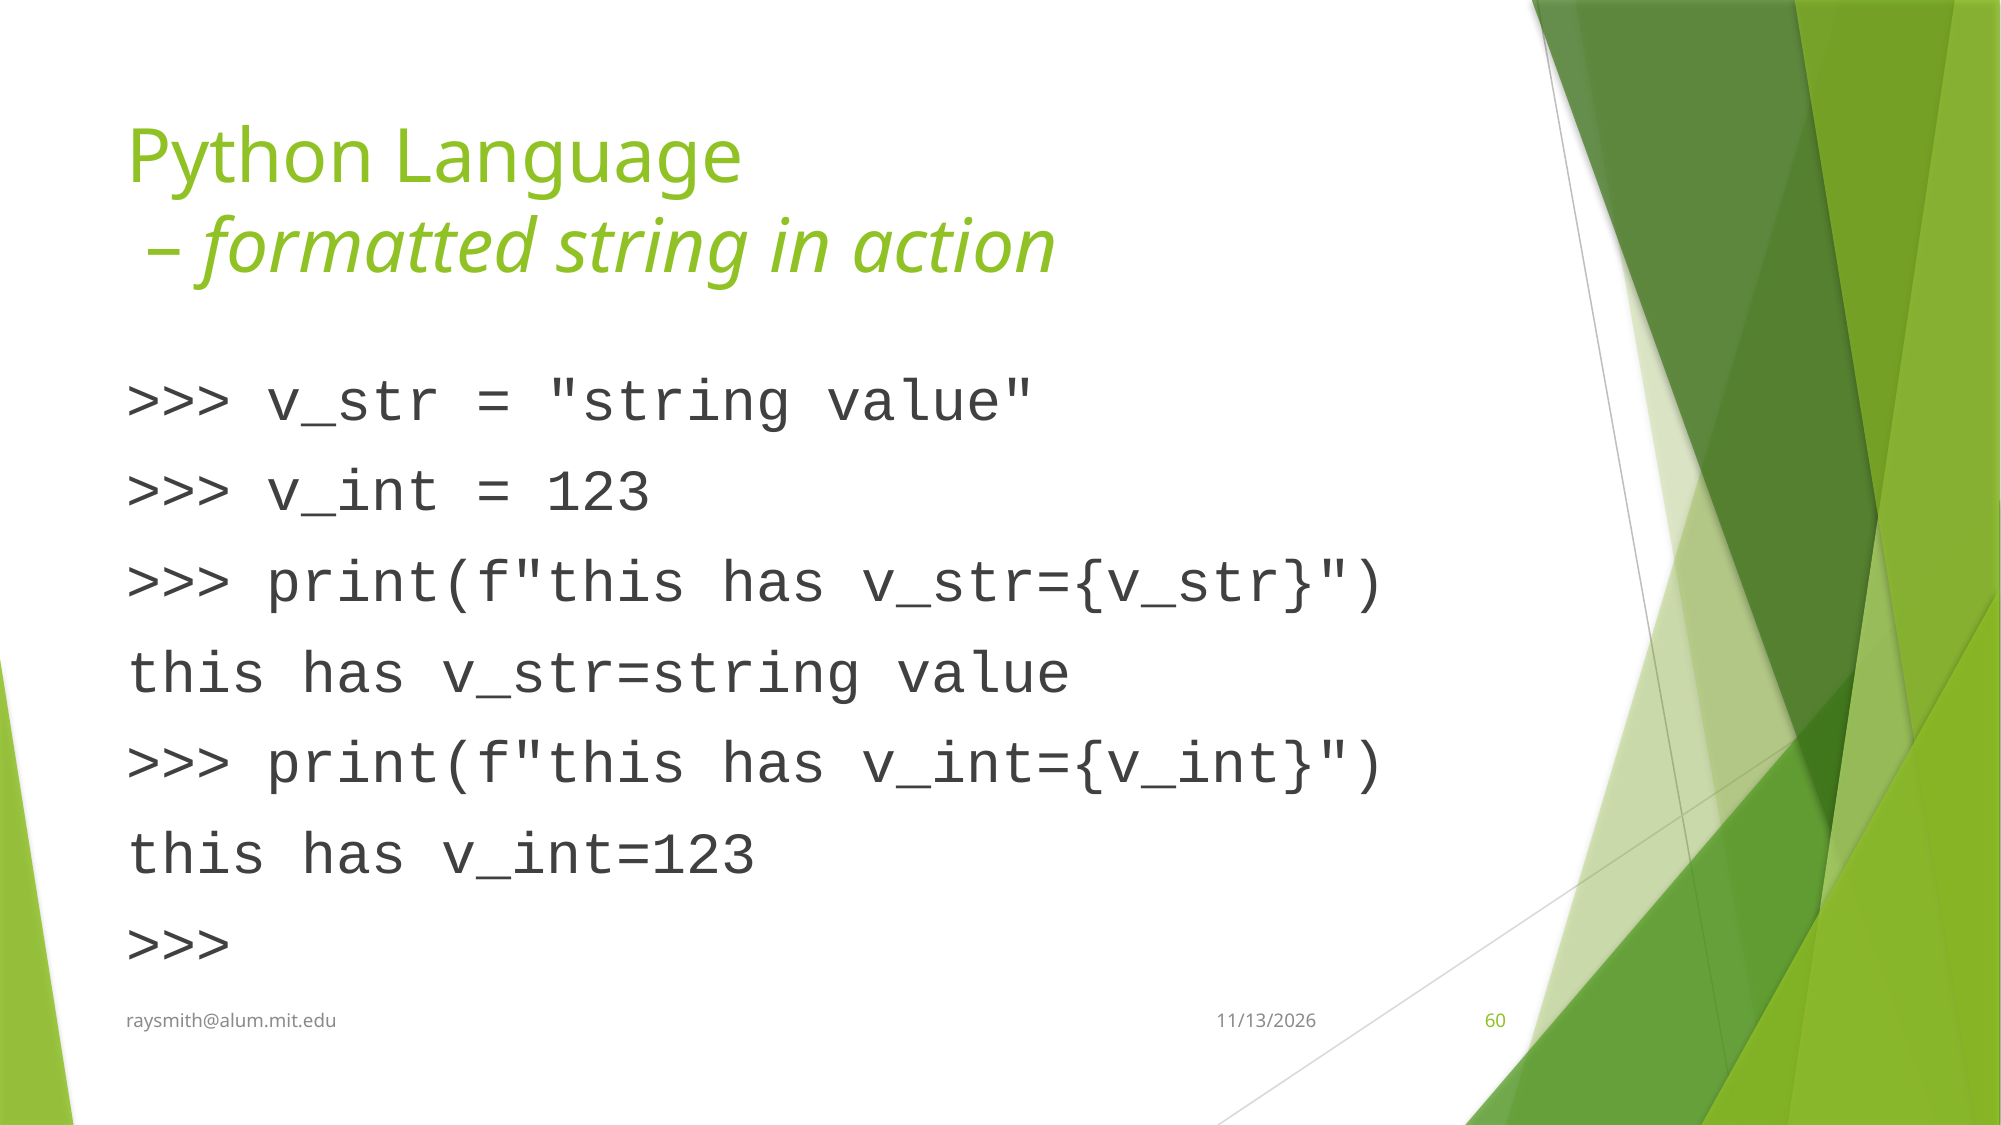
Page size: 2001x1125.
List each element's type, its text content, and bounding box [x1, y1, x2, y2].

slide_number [1181, 991, 1332, 1051]
footer raysmith@alum.mit.edu [111, 991, 1145, 1051]
title Python Language – formatted string in action [111, 99, 1522, 317]
list >>> v_str = "string value" >>> v_int = 123 >>> print(f"this has v_str={v_str}") this has v_str=string value >>> print(f"this has v_int={v_int}") this has v_int=123 >>> [111, 354, 1522, 992]
slide_number 60 [1409, 991, 1522, 1051]
